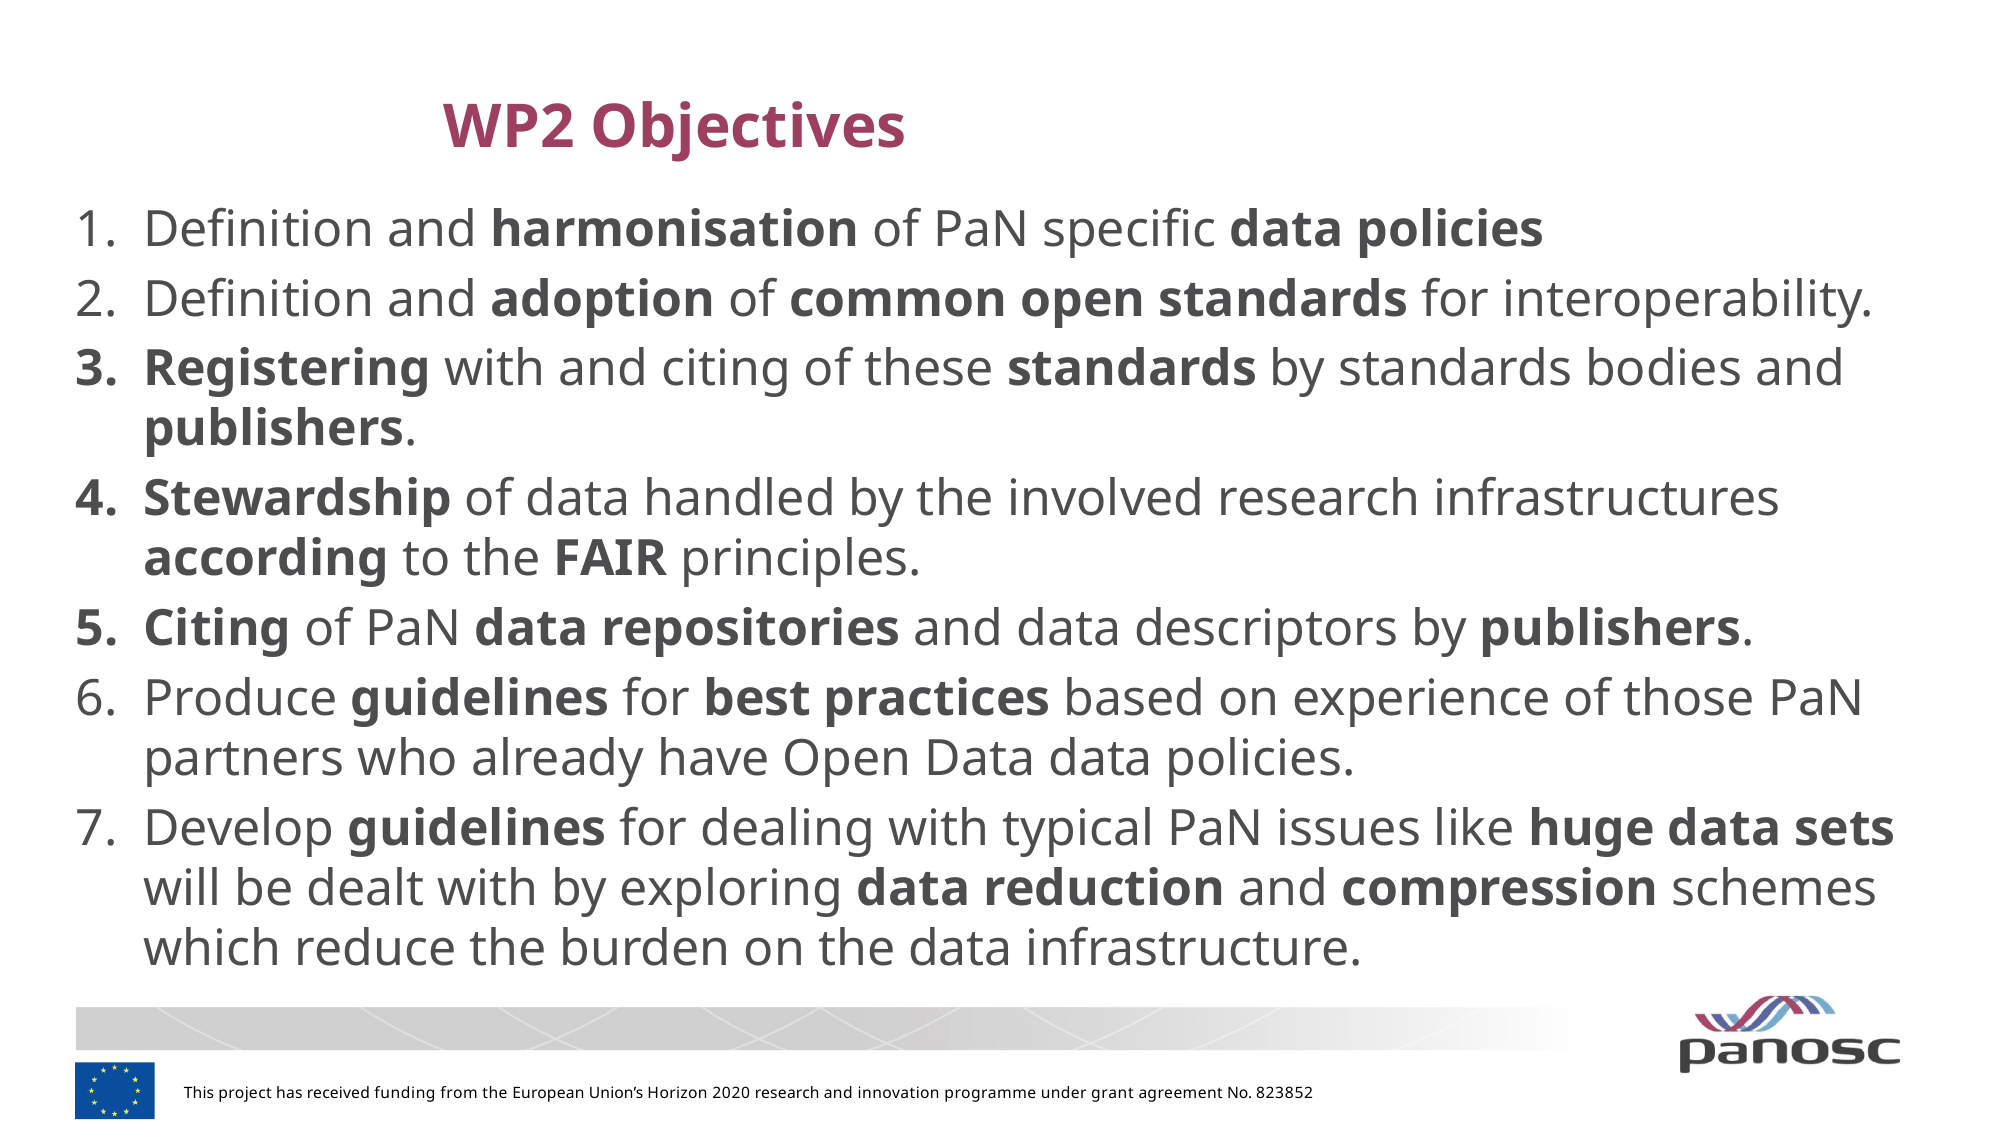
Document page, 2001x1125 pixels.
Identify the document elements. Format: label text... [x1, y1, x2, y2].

title WP2 Objectives [75, 86, 1276, 160]
list Definition and harmonisation of PaN specific data policies Definition and adoption of common open standards for interoperability. Registering with and citing of these standards by standards bodies and publishers. Stewardship of data handled by the involved research infrastructures according to the FAIR principles. Citing of PaN data repositories and data descriptors by publishers. Produce guidelines for best practices based on experience of those PaN partners who already have Open Data data policies. Develop guidelines for dealing with typical PaN issues like huge data sets will be dealt with by exploring data reduction and compression schemes which reduce the burden on the data infrastructure. [75, 195, 1913, 888]
picture [1, 962, 1999, 1125]
